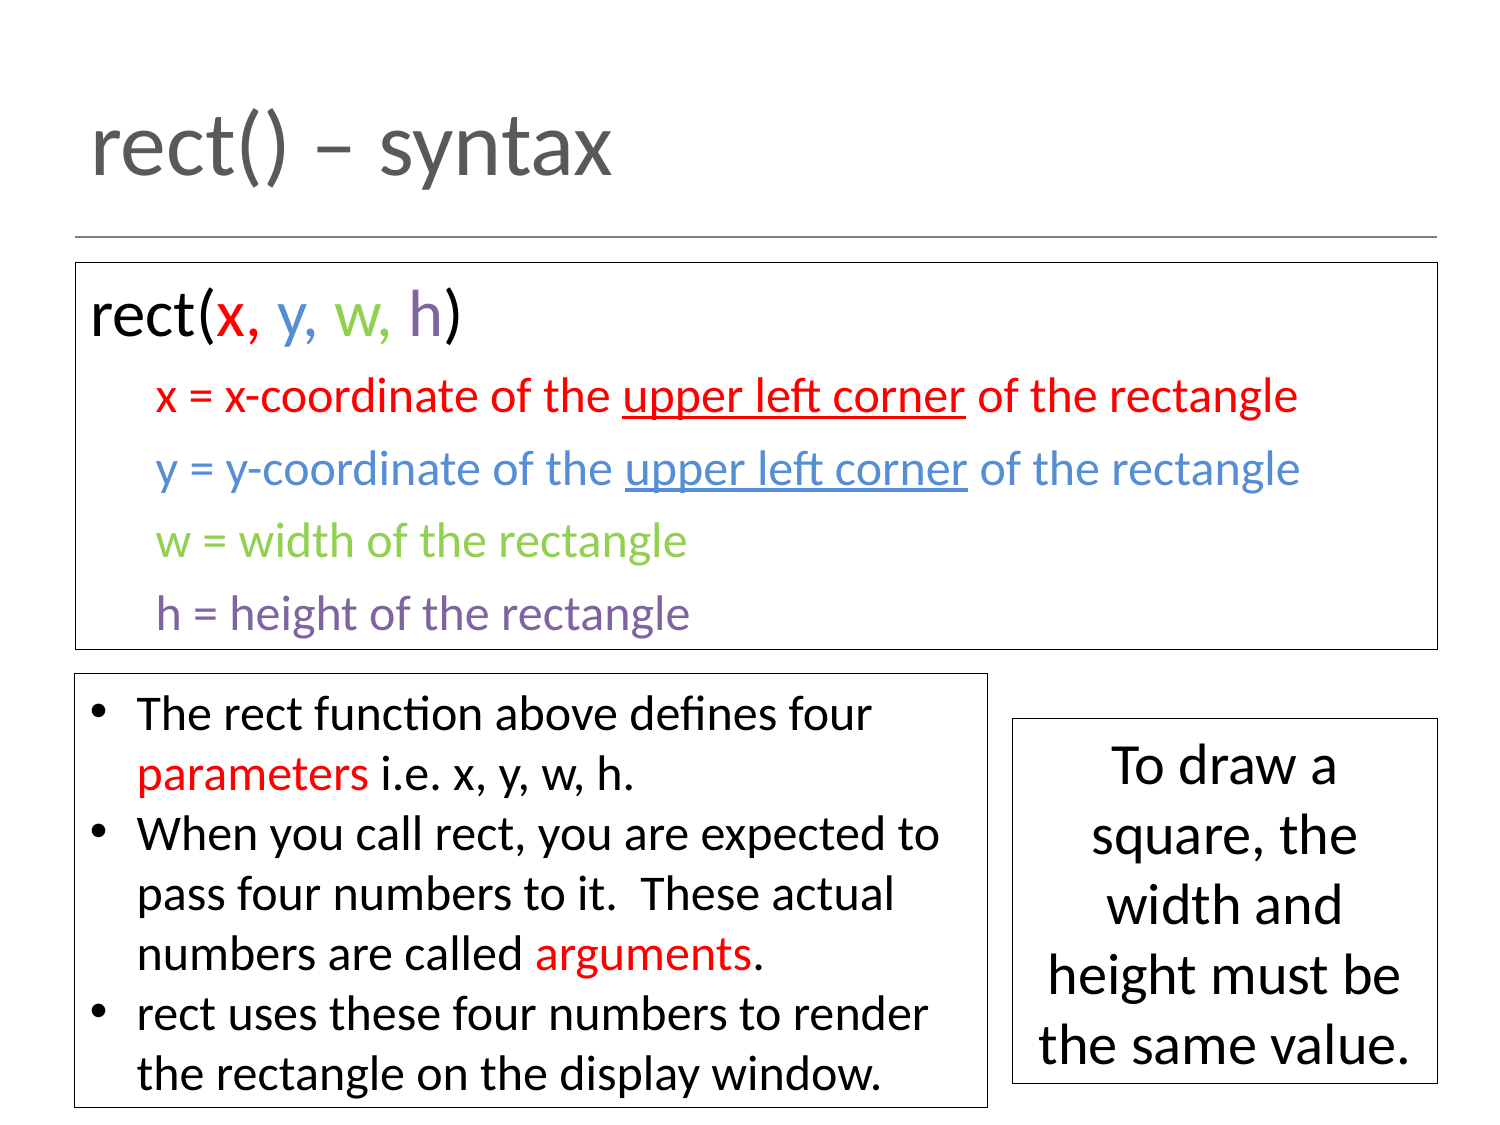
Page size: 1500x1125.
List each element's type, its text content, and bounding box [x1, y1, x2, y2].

text_box The rect function above defines four parameters i.e. x, y, w, h. When you call rect, you are expected to pass four numbers to it. These actual numbers are called arguments. rect uses these four numbers to render the rectangle on the display window. [74, 673, 988, 1108]
title rect() – syntax [75, 45, 1425, 233]
text_box To draw a square, the width and height must be the same value. [1012, 718, 1438, 1084]
list rect(x, y, w, h) x = x-coordinate of the upper left corner of the rectangle y = y-coordinate of the upper left corner of the rectangle w = width of the rectangle h = height of the rectangle [75, 262, 1438, 650]
